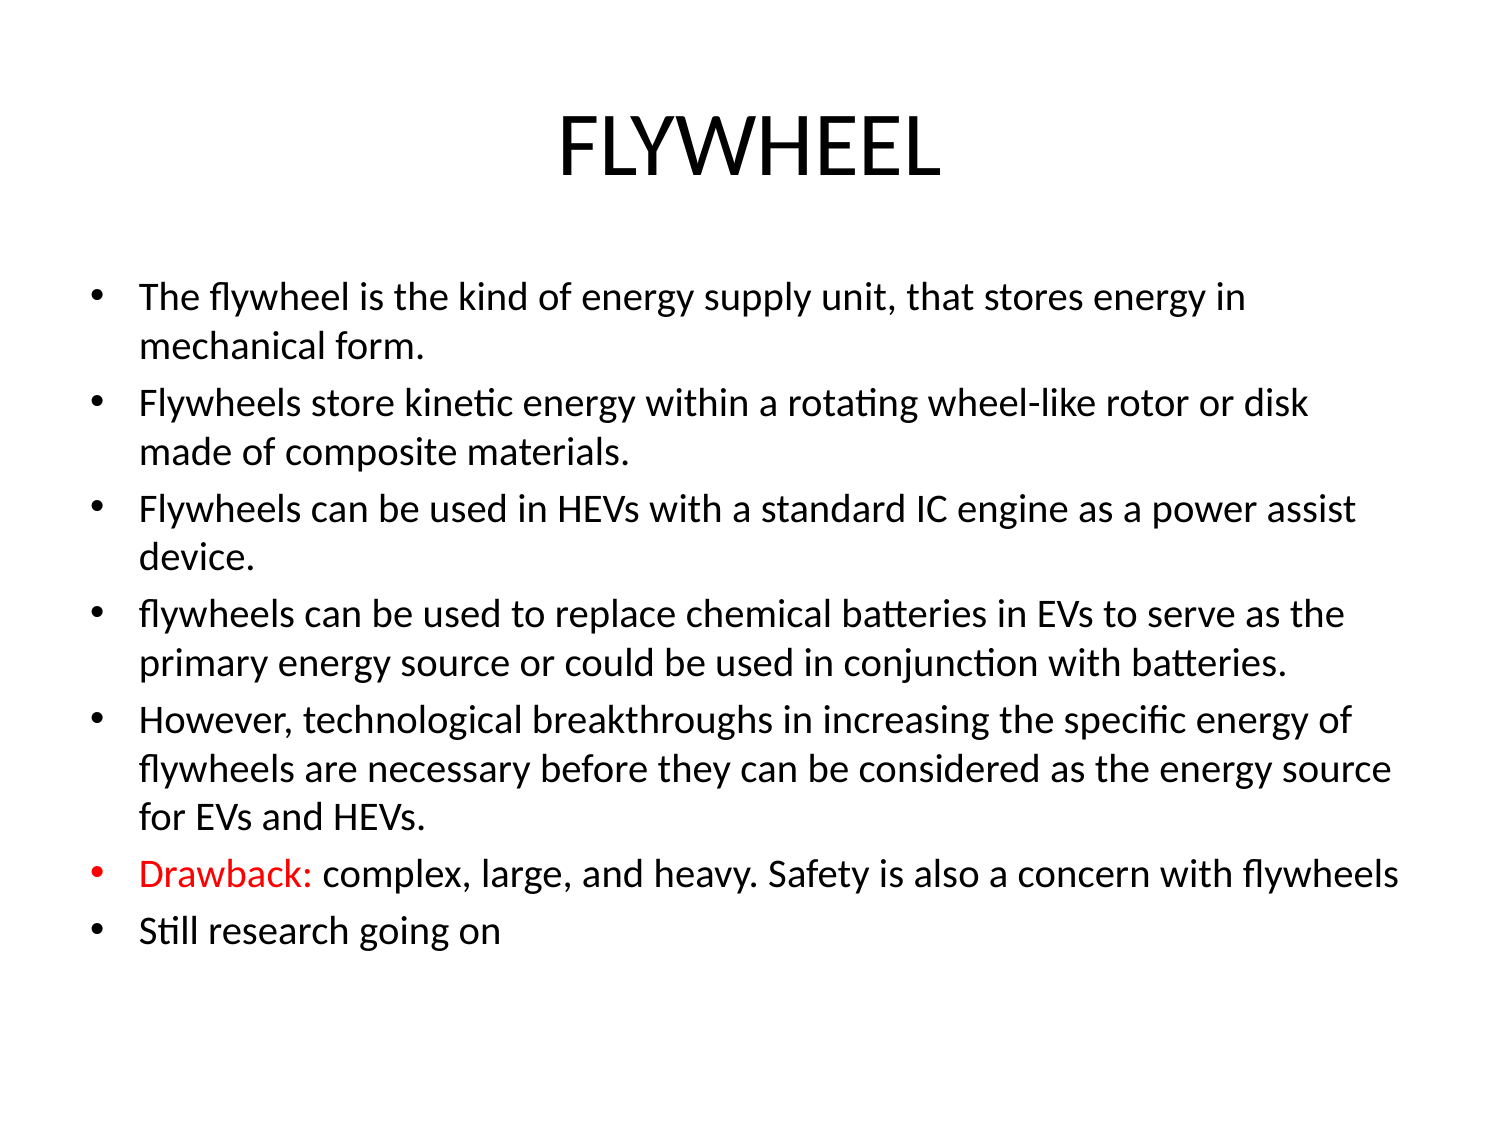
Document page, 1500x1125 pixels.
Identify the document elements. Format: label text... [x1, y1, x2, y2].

title FLYWHEEL [75, 45, 1425, 233]
list The flywheel is the kind of energy supply unit, that stores energy in mechanical form. Flywheels store kinetic energy within a rotating wheel-like rotor or disk made of composite materials. Flywheels can be used in HEVs with a standard IC engine as a power assist device. flywheels can be used to replace chemical batteries in EVs to serve as the primary energy source or could be used in conjunction with batteries. However, technological breakthroughs in increasing the specific energy of flywheels are necessary before they can be considered as the energy source for EVs and HEVs. Drawback: complex, large, and heavy. Safety is also a concern with flywheels Still research going on [75, 262, 1425, 1005]
